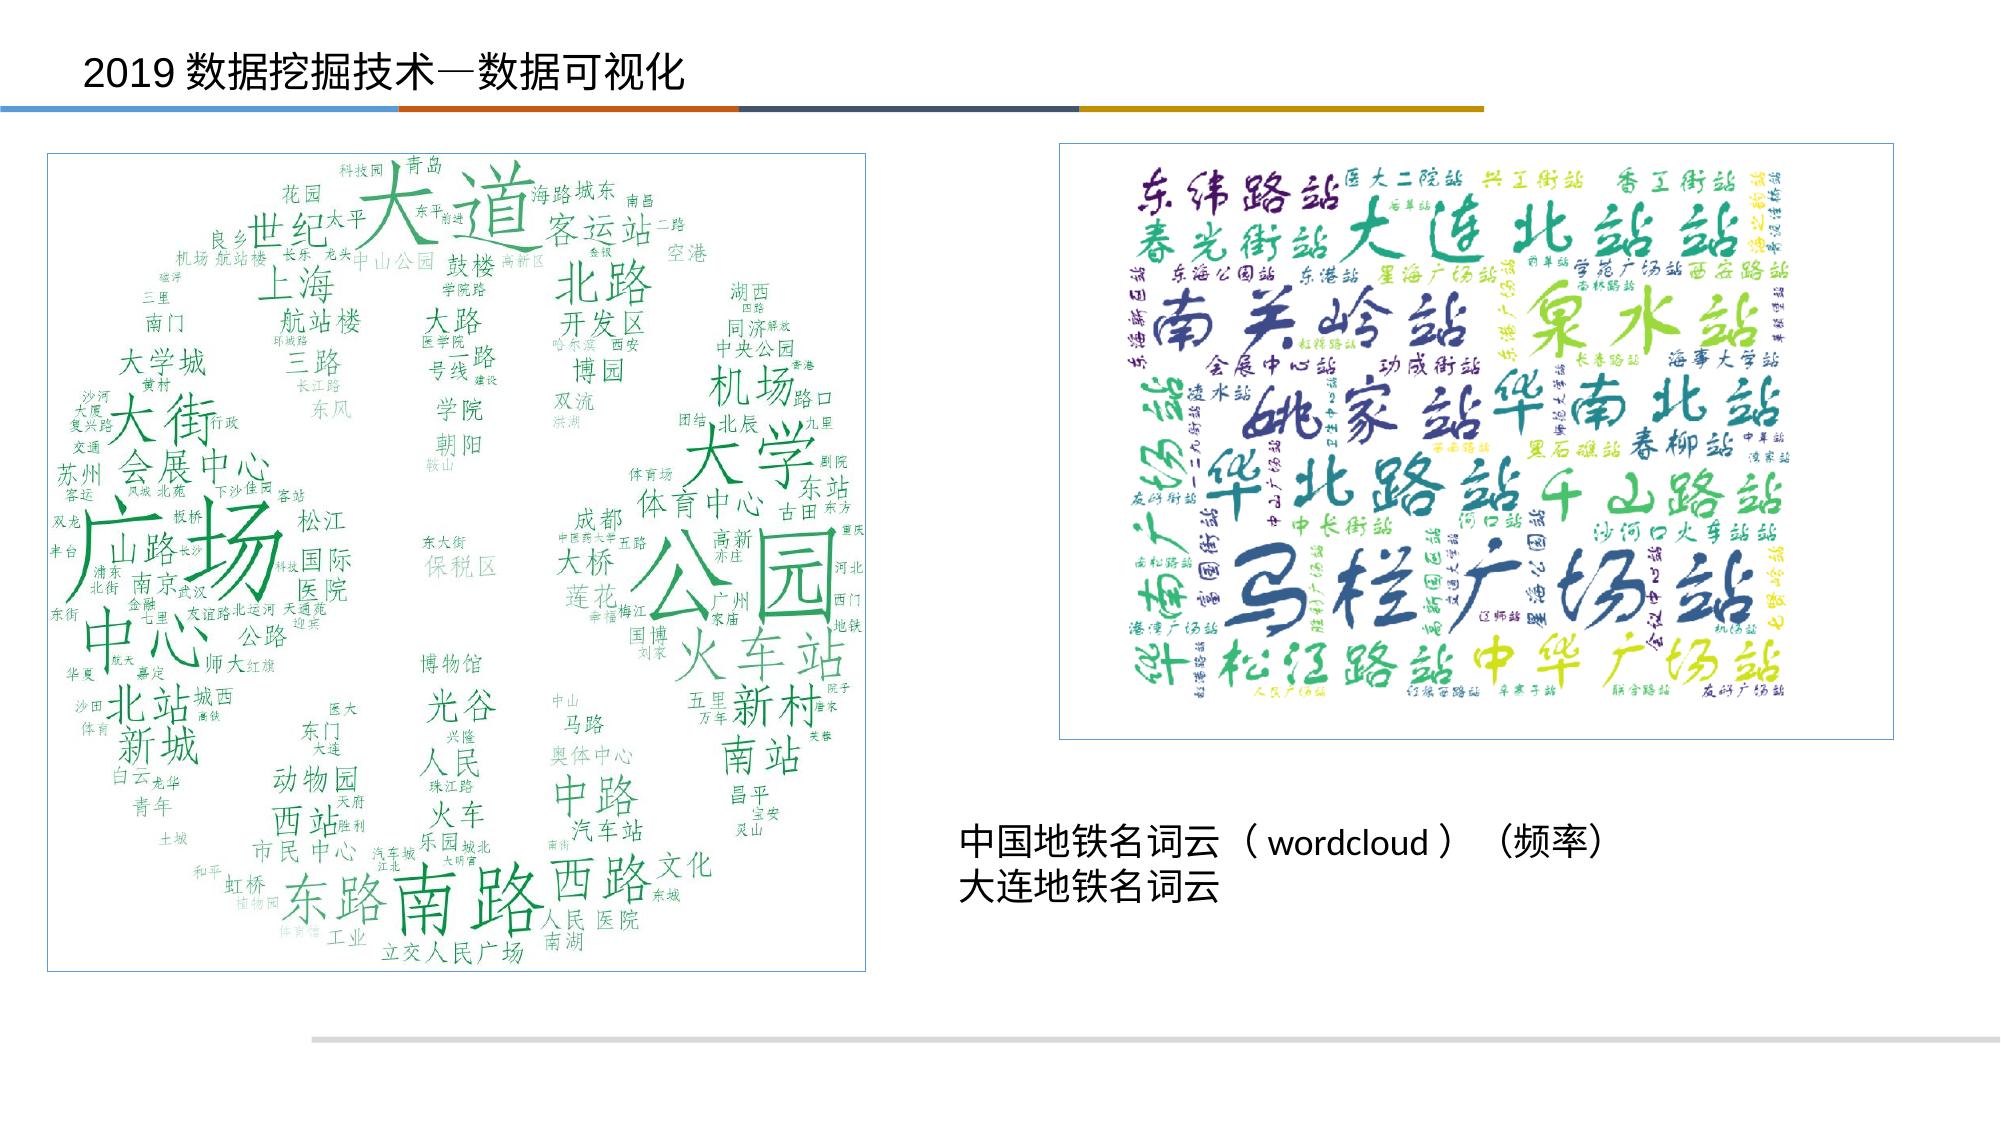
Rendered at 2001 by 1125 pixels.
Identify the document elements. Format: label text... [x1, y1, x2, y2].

picture [47, 153, 866, 972]
text_box 中国地铁名词云（wordcloud）（频率） 大连地铁名词云 [943, 810, 1665, 916]
text_box 2019数据挖掘技术—数据可视化 [67, 37, 912, 103]
picture [1059, 143, 1894, 740]
